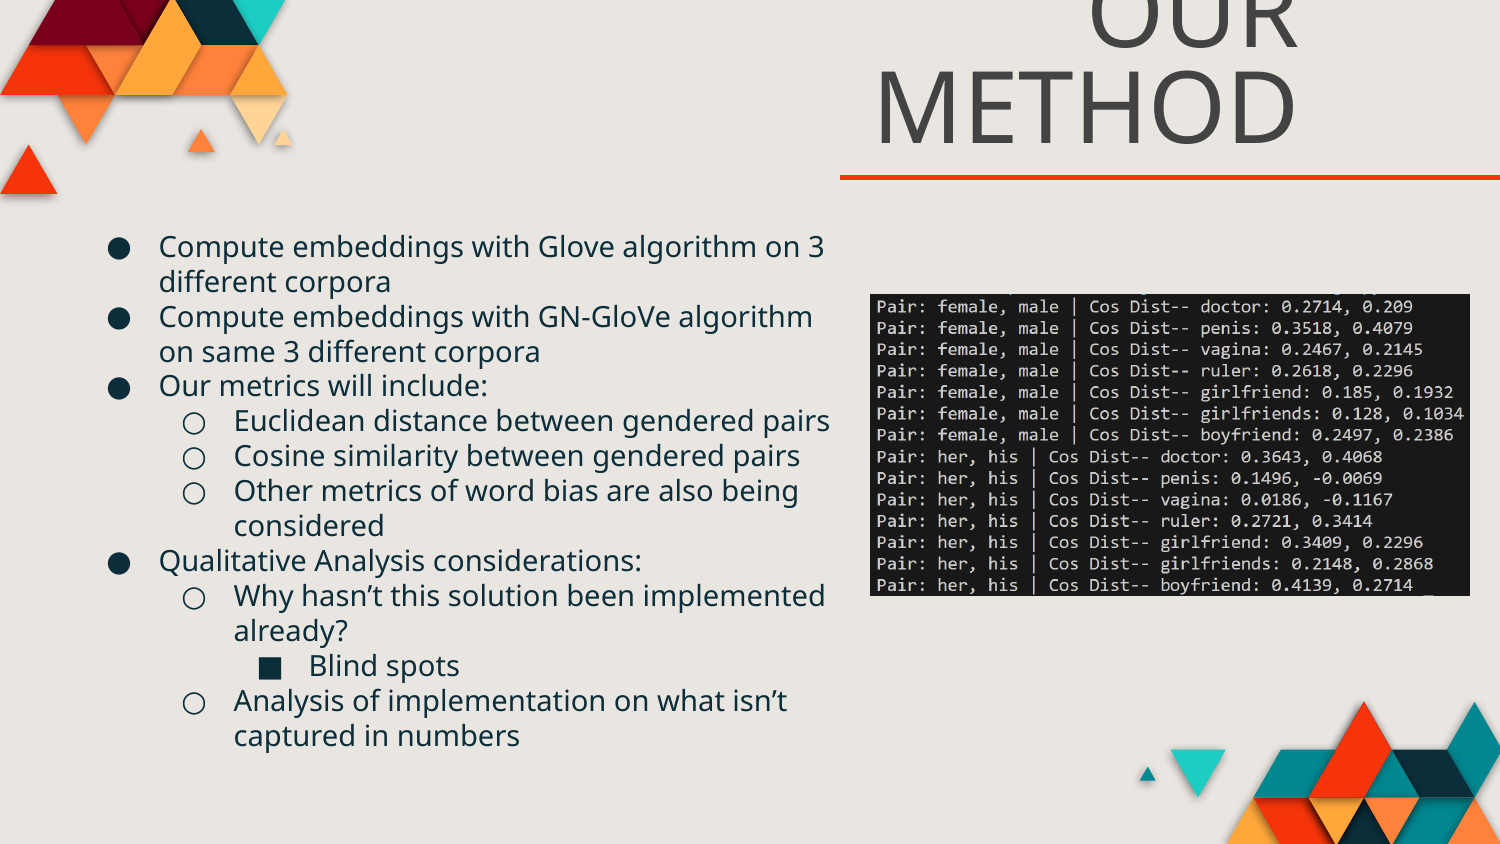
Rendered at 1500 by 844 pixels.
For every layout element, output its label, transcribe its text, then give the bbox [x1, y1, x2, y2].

picture [870, 294, 1471, 597]
subtitle Compute embeddings with Glove algorithm on 3 different corpora Compute embeddings with GN-GloVe algorithm on same 3 different corpora Our metrics will include: Euclidean distance between gendered pairs Cosine similarity between gendered pairs Other metrics of word bias are also being considered Qualitative Analysis considerations: Why hasn’t this solution been implemented already? Blind spots Analysis of implementation on what isn’t captured in numbers [68, 212, 851, 678]
title OUR METHOD [706, 84, 1315, 178]
